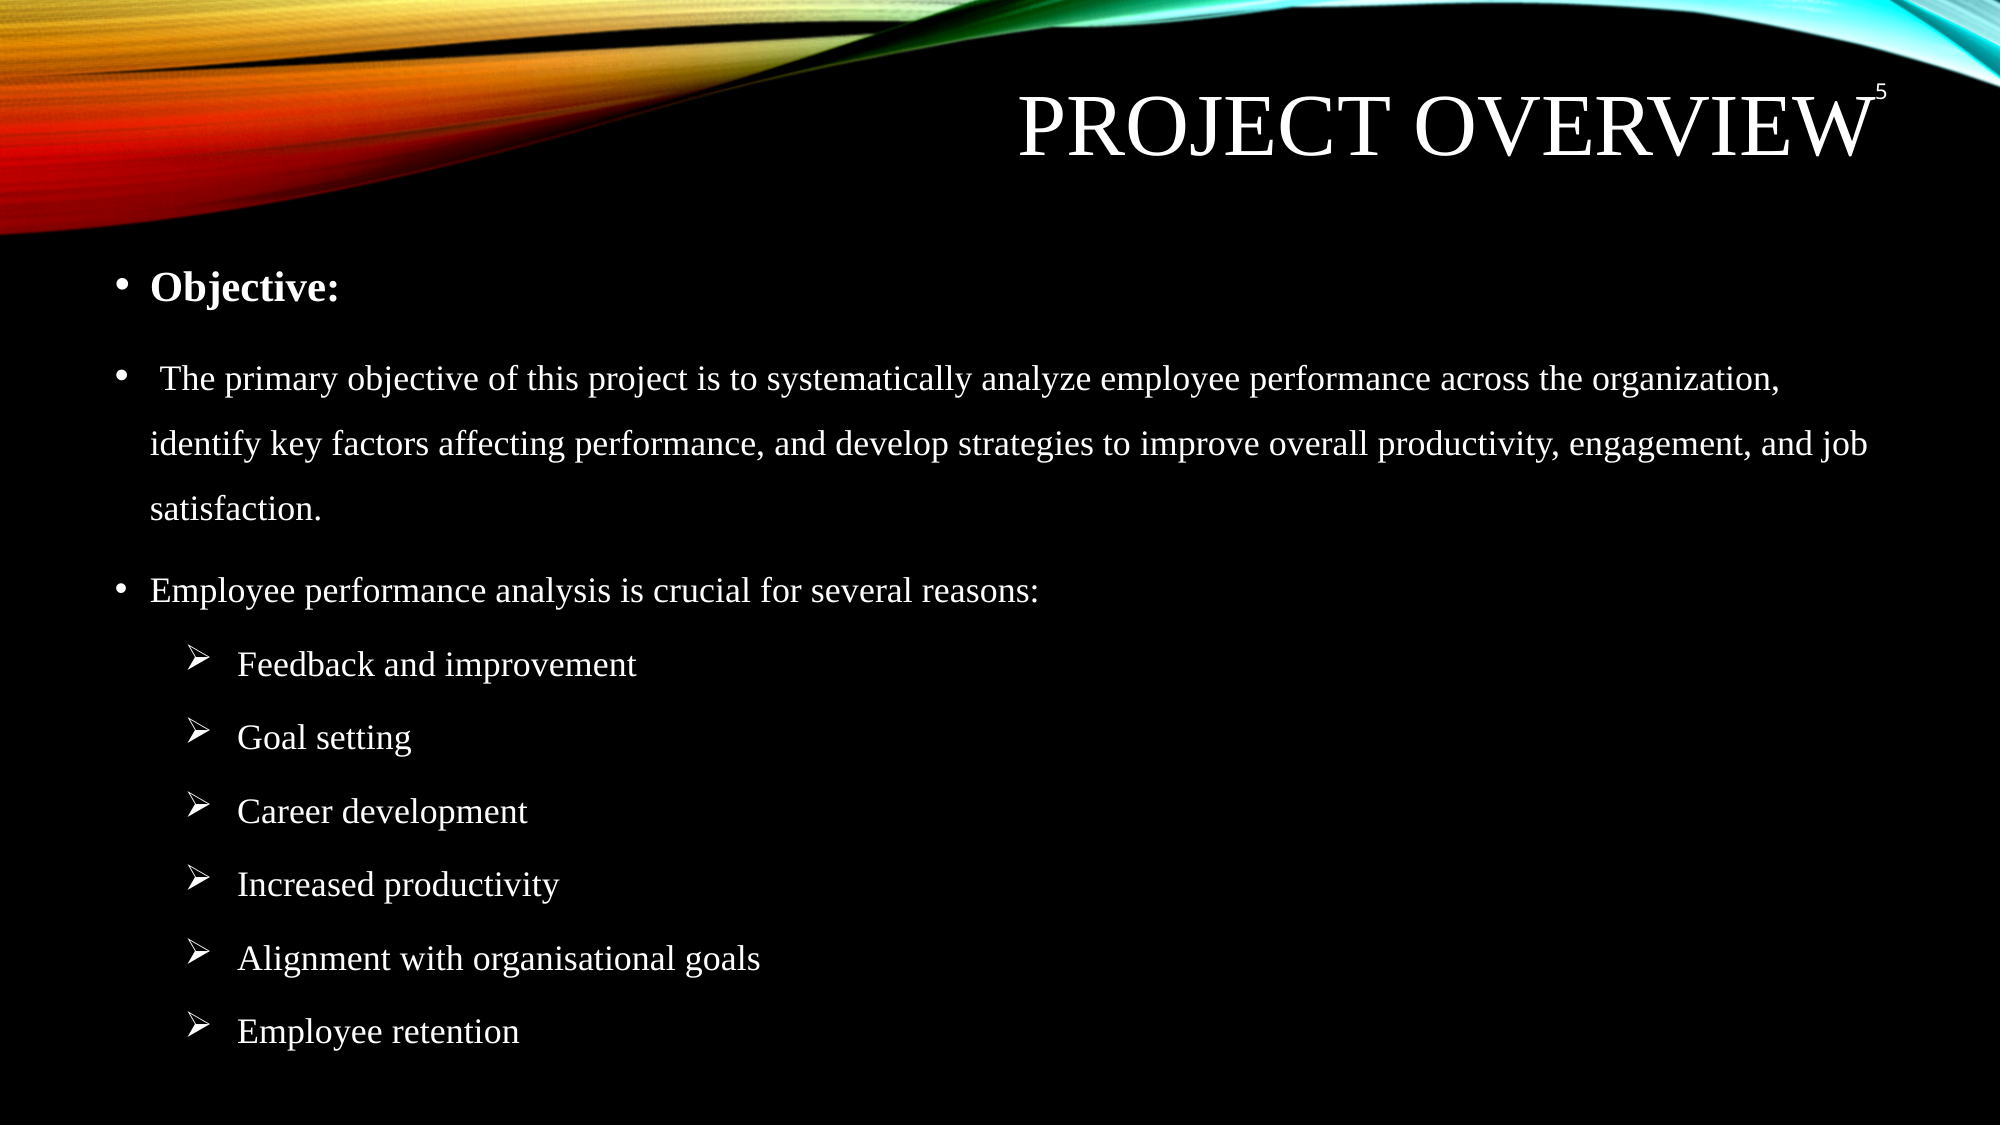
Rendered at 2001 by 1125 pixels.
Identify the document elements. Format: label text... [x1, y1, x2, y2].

picture [1888, 0, 2000, 237]
list Objective: The primary objective of this project is to systematically analyze employee performance across the organization, identify key factors affecting performance, and develop strategies to improve overall productivity, engagement, and job satisfaction. Employee performance analysis is crucial for several reasons: Feedback and improvement Goal setting Career development Increased productivity Alignment with organisational goals Employee retention [99, 224, 1900, 1066]
title PROJECT OVERVIEW [123, 22, 1437, 214]
slide_number 5 [1437, 0, 1888, 420]
picture [0, 0, 1437, 237]
